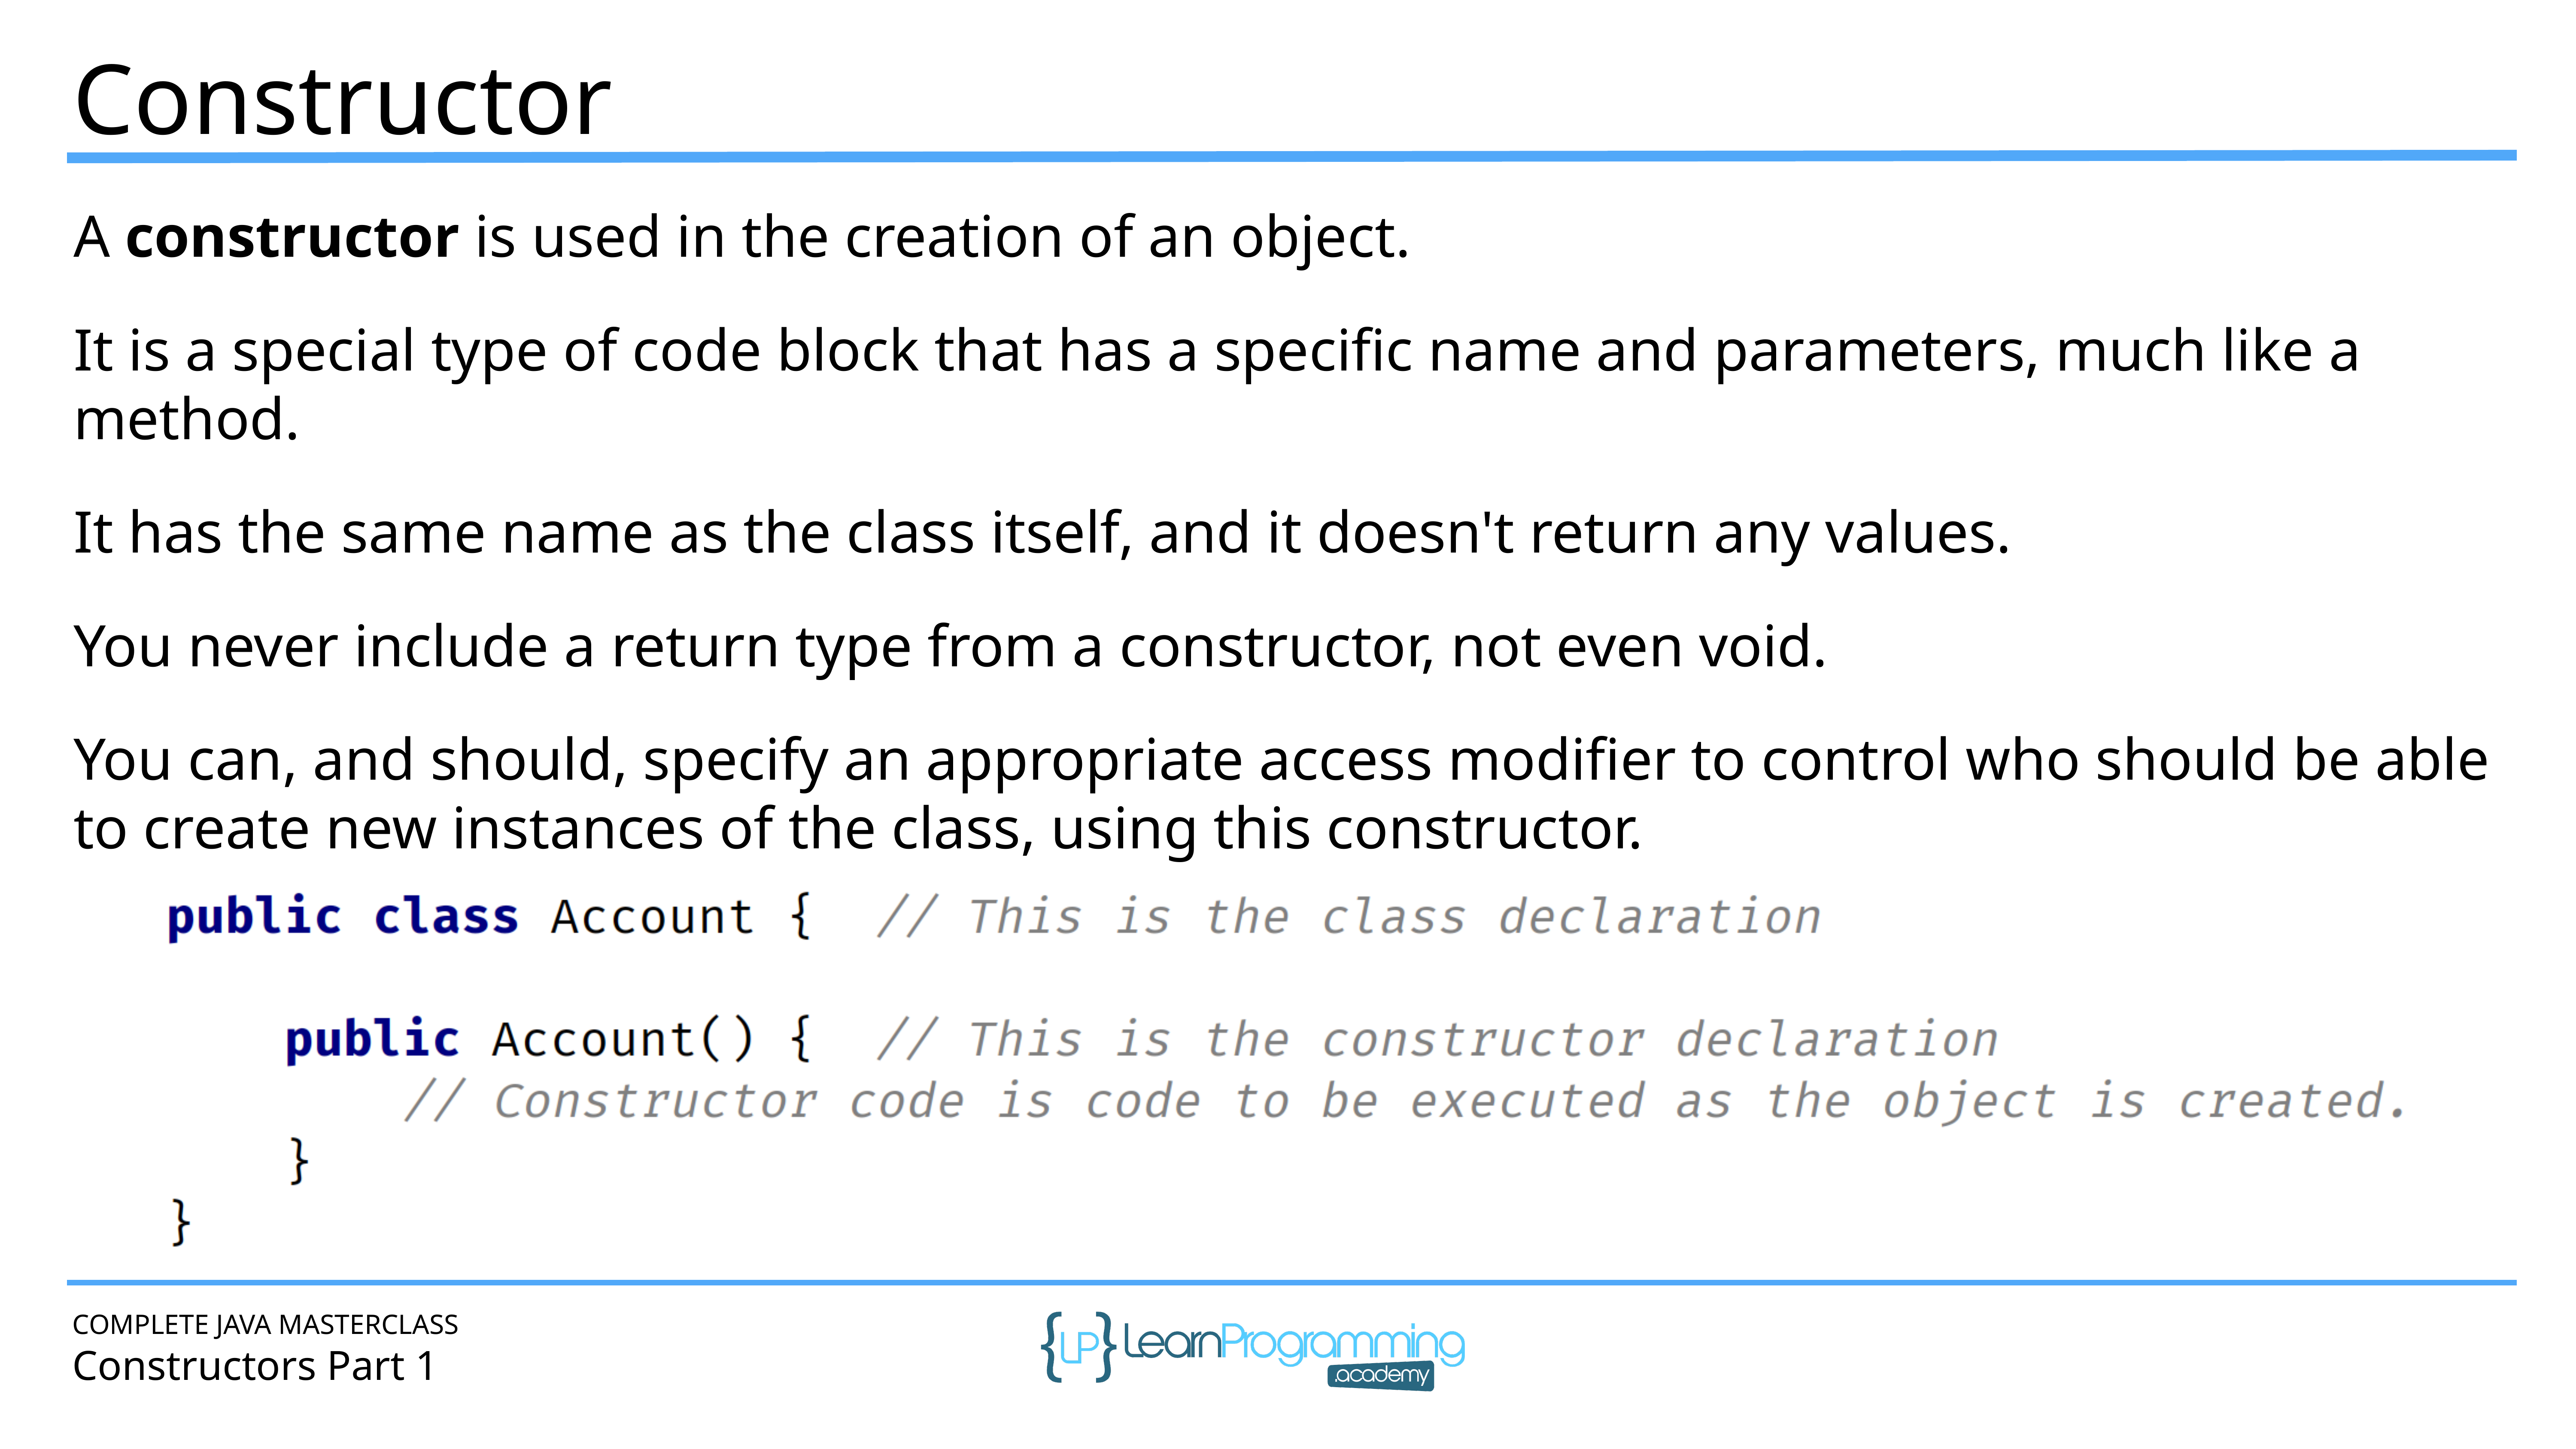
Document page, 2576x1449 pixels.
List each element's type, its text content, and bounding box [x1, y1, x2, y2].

text_box A constructor is used in the creation of an object. It is a special type of code block that has a specific name and parameters, much like a method. It has the same name as the class itself, and it doesn't return any values. You never include a return type from a constructor, not even void. You can, and should, specify an appropriate access modifier to control who should be able to create new instances of the class, using this constructor. [67, 197, 2517, 1033]
text_box Constructor [67, 32, 618, 159]
picture [1032, 1302, 1477, 1400]
picture [164, 887, 2412, 1254]
text_box COMPLETE JAVA MASTERCLASS Constructors Part 1 [67, 1302, 1030, 1394]
